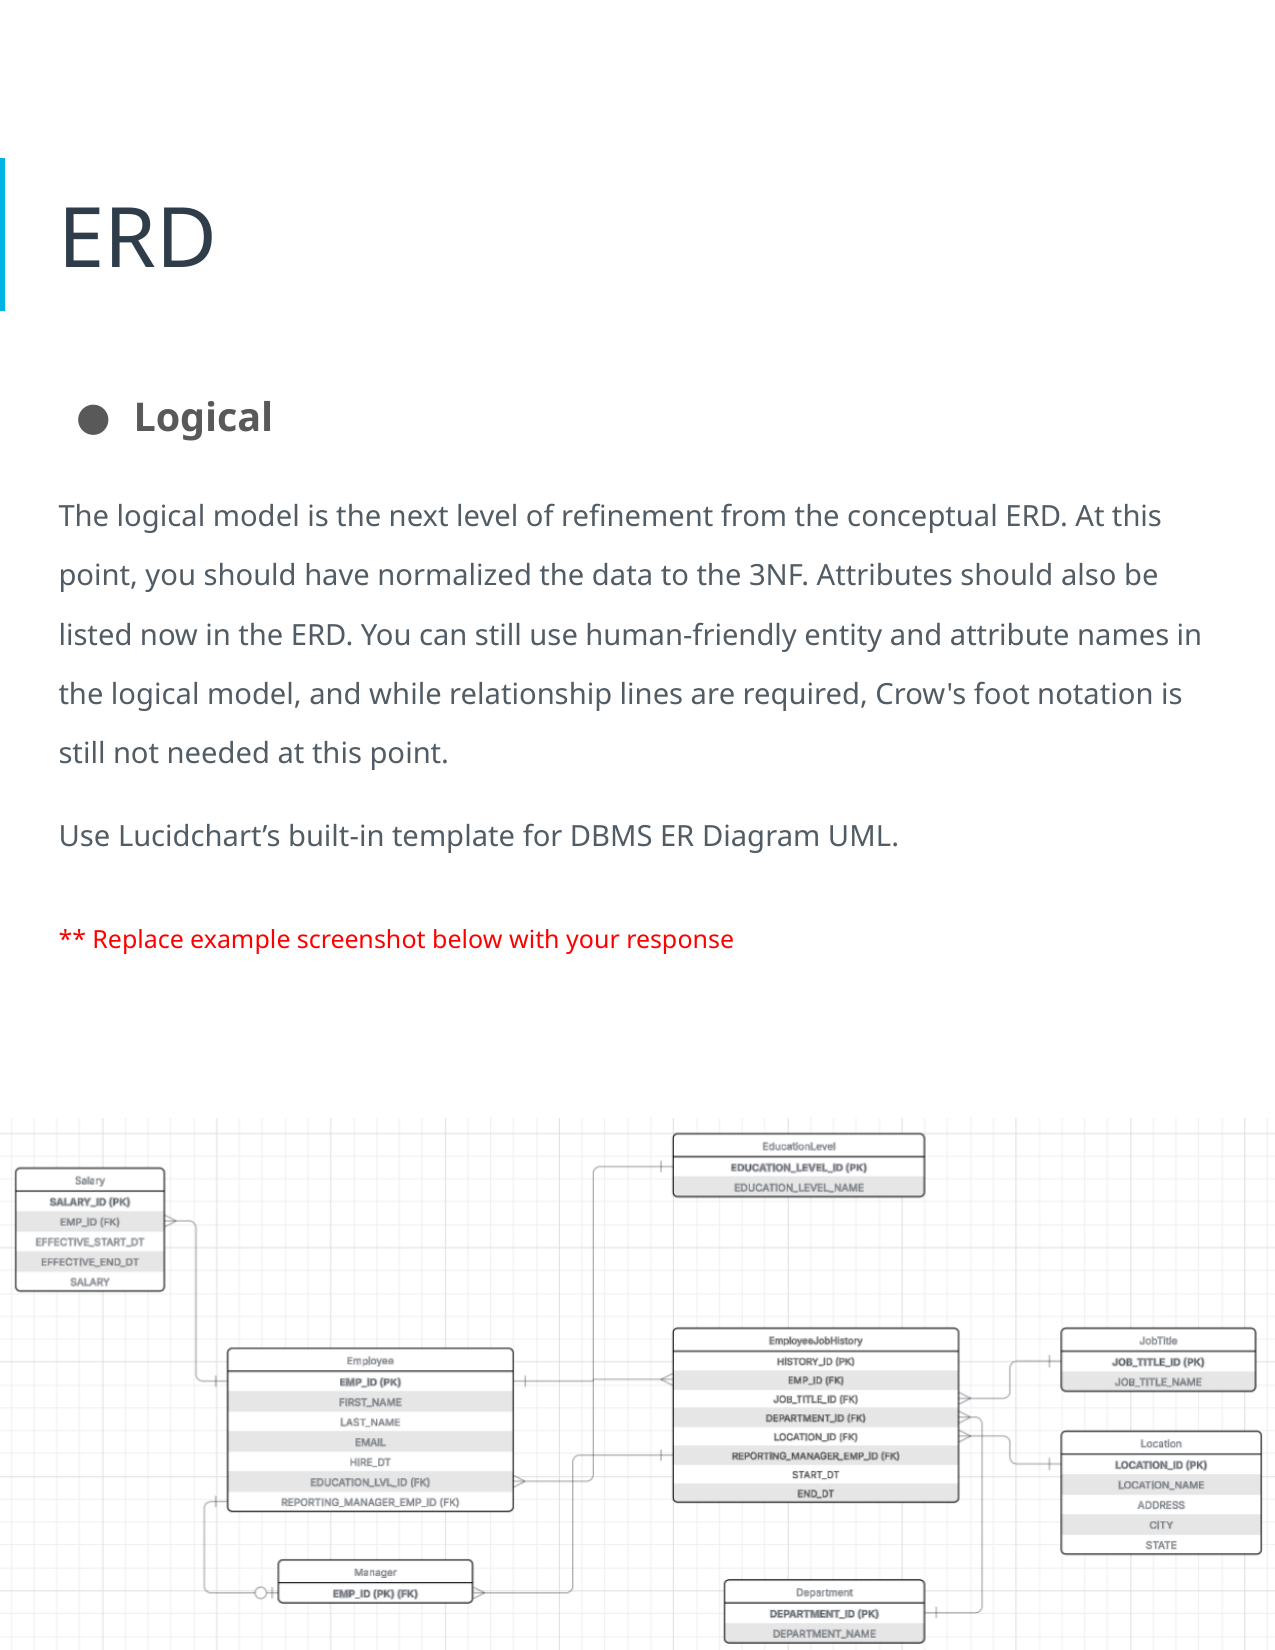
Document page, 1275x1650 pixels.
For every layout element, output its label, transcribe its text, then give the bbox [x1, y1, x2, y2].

list Logical The logical model is the next level of refinement from the conceptual ERD. At this point, you should have normalized the data to the 3NF. Attributes should also be listed now in the ERD. You can still use human-friendly entity and attribute names in the logical model, and while relationship lines are required, Crow's foot notation is still not needed at this point. Use Lucidchart’s built-in template for DBMS ER Diagram UML. ** Replace example screenshot below with your response [43, 369, 1232, 1117]
title ERD [43, 142, 1232, 327]
picture [0, 1118, 1275, 1650]
